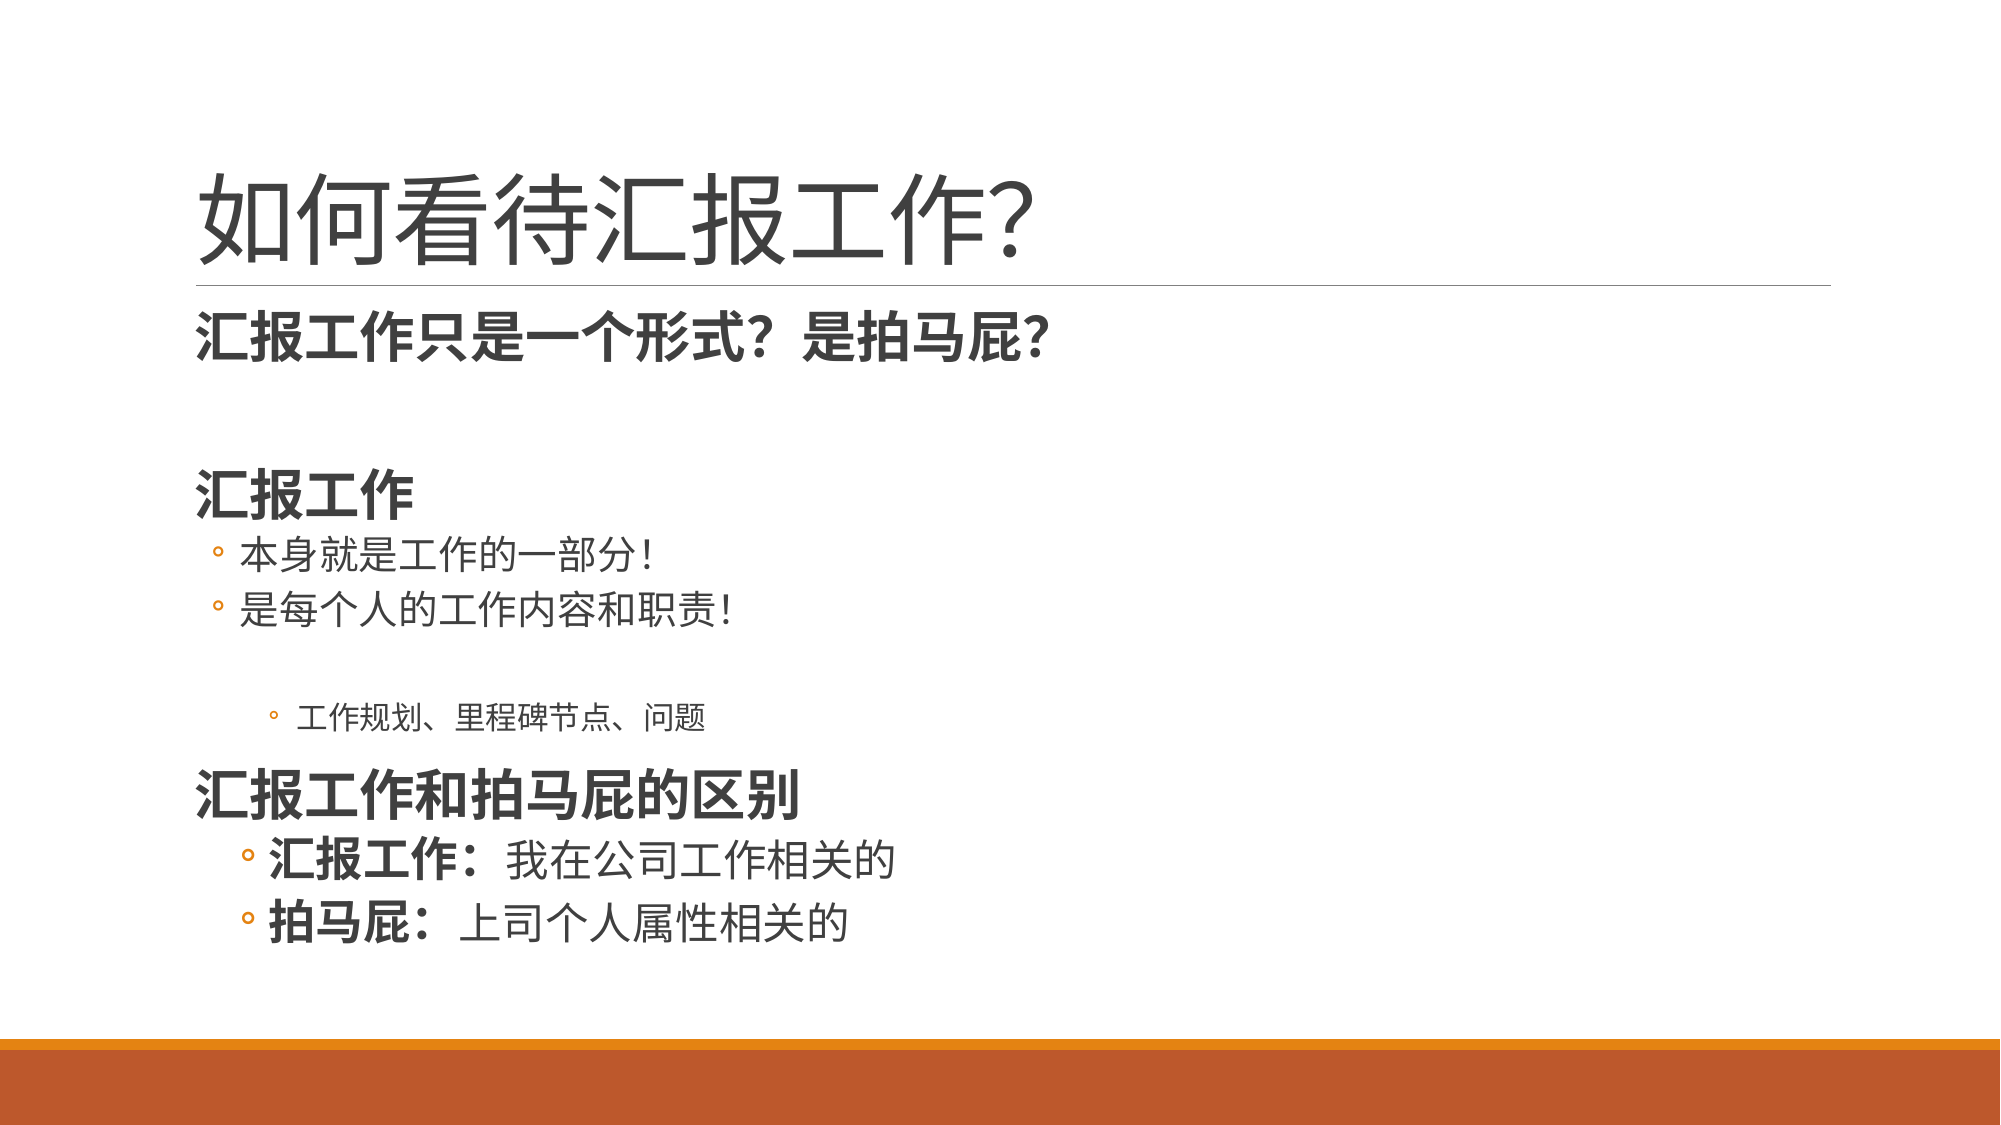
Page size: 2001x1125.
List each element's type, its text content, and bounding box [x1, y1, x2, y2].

list 汇报工作只是一个形式？是拍马屁？ 汇报工作 本身就是工作的一部分！ 是每个人的工作内容和职责！ 工作规划、里程碑节点、问题 汇报工作和拍马屁的区别 汇报工作：我在公司工作相关的 拍马屁：上司个人属性相关的 [180, 302, 1830, 963]
title 如何看待汇报工作？ [180, 47, 1830, 285]
